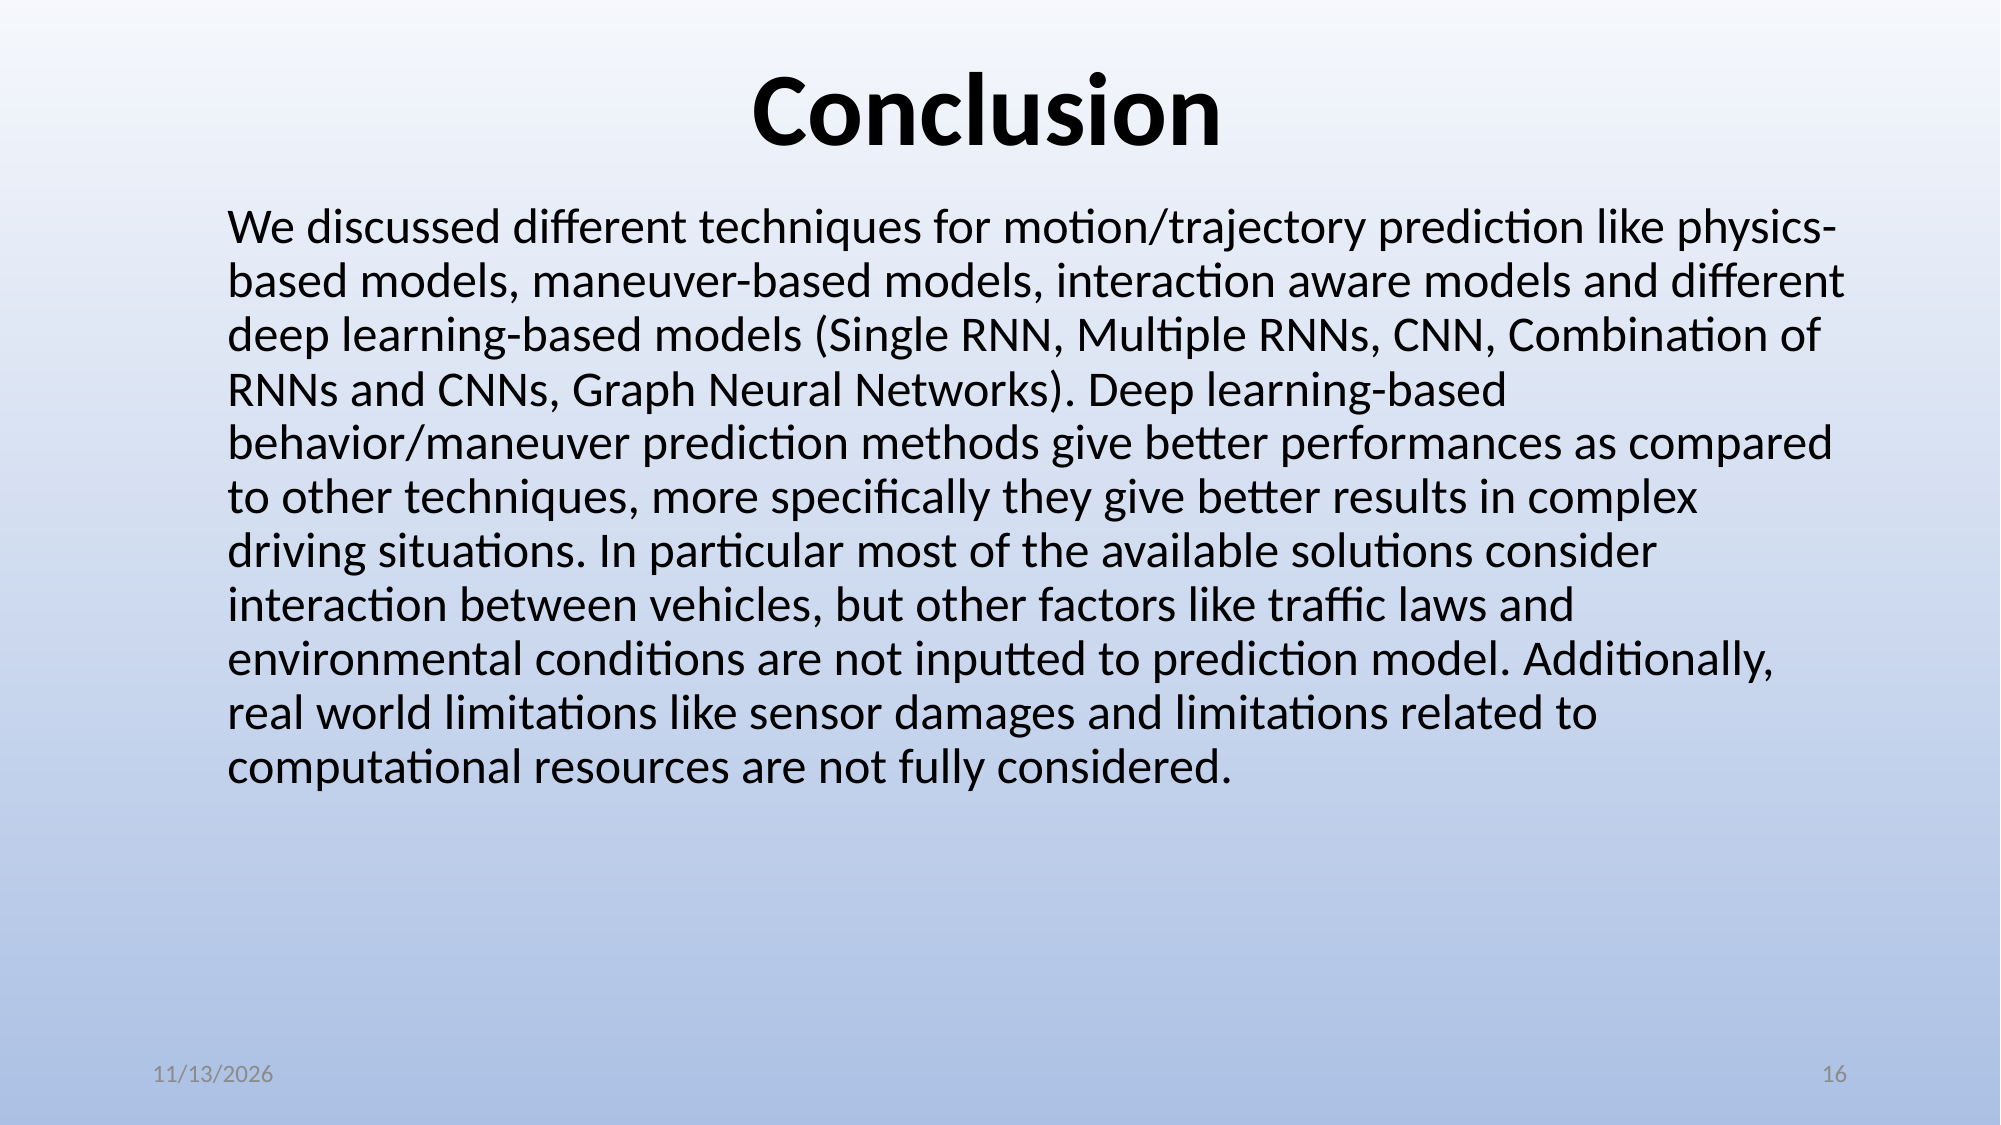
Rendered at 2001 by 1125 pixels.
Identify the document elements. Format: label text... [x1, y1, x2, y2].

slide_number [137, 1042, 588, 1103]
list We discussed different techniques for motion/trajectory prediction like physics-based models, maneuver-based models, interaction aware models and different deep learning-based models (Single RNN, Multiple RNNs, CNN, Combination of RNNs and CNNs, Graph Neural Networks). Deep learning-based behavior/maneuver prediction methods give better performances as compared to other techniques, more specifically they give better results in complex driving situations. In particular most of the available solutions consider interaction between vehicles, but other factors like traffic laws and environmental conditions are not inputted to prediction model. Additionally, real world limitations like sensor damages and limitations related to computational resources are not fully considered. [137, 193, 1863, 1012]
slide_number 16 [1412, 1042, 1863, 1103]
title Conclusion [125, 3, 1851, 221]
